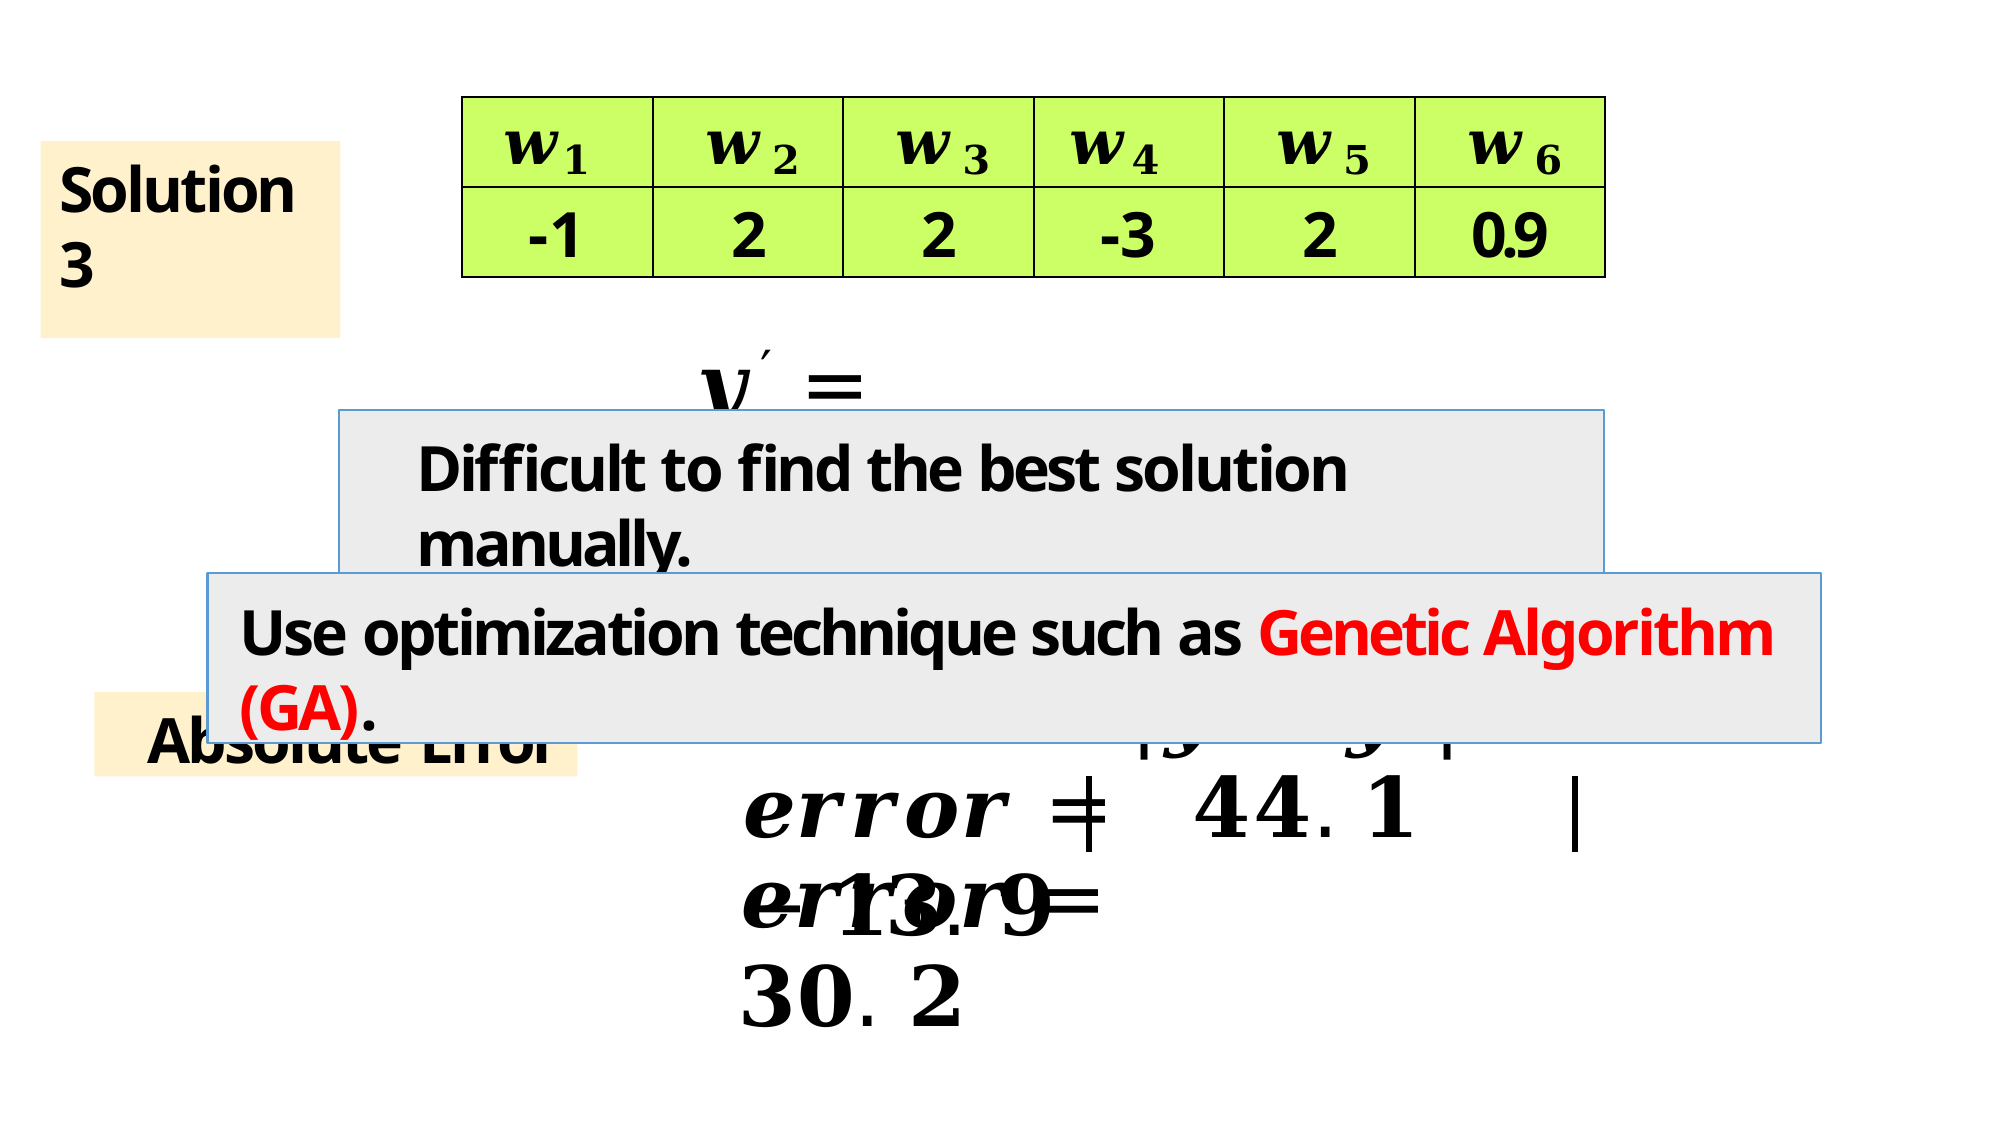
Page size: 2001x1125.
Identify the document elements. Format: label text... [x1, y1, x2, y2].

table_cell -3 [1035, 188, 1223, 276]
text_box Difficult to find the best solution manually. [339, 409, 1604, 573]
table_header 𝒘𝟓 [1225, 98, 1414, 186]
text_box Use optimization technique such as Genetic Algorithm (GA). [207, 573, 1822, 743]
text_box 𝒆𝒓𝒓𝒐𝒓 = 𝟑𝟎. 𝟐 [735, 841, 1257, 1044]
text_box 𝒆𝒓𝒓𝒐𝒓 = |𝒚 − 𝒚 | 𝒆𝒓𝒓𝒐𝒓 = 𝟒𝟒. 𝟏 − 𝟏𝟑. 𝟗 [737, 743, 1565, 952]
table_cell 2 [844, 188, 1033, 276]
table_cell 0.9 [1416, 188, 1604, 276]
table_header 𝒘𝟏 [463, 98, 652, 186]
table_header 𝒘𝟑 [844, 98, 1033, 186]
text_box Absolute Error [94, 692, 578, 777]
table_cell -1 [463, 188, 652, 276]
table_header 𝒘𝟐 [654, 98, 842, 186]
table_header 𝒘𝟔 [1416, 98, 1604, 186]
table_cell 2 [654, 188, 842, 276]
table_cell 2 [1225, 188, 1414, 276]
text_box 𝒚′ = 𝟏𝟑. 𝟗 [687, 321, 1055, 409]
table_header 𝒘𝟒 [1035, 98, 1223, 186]
title Solution 3 [40, 141, 341, 338]
